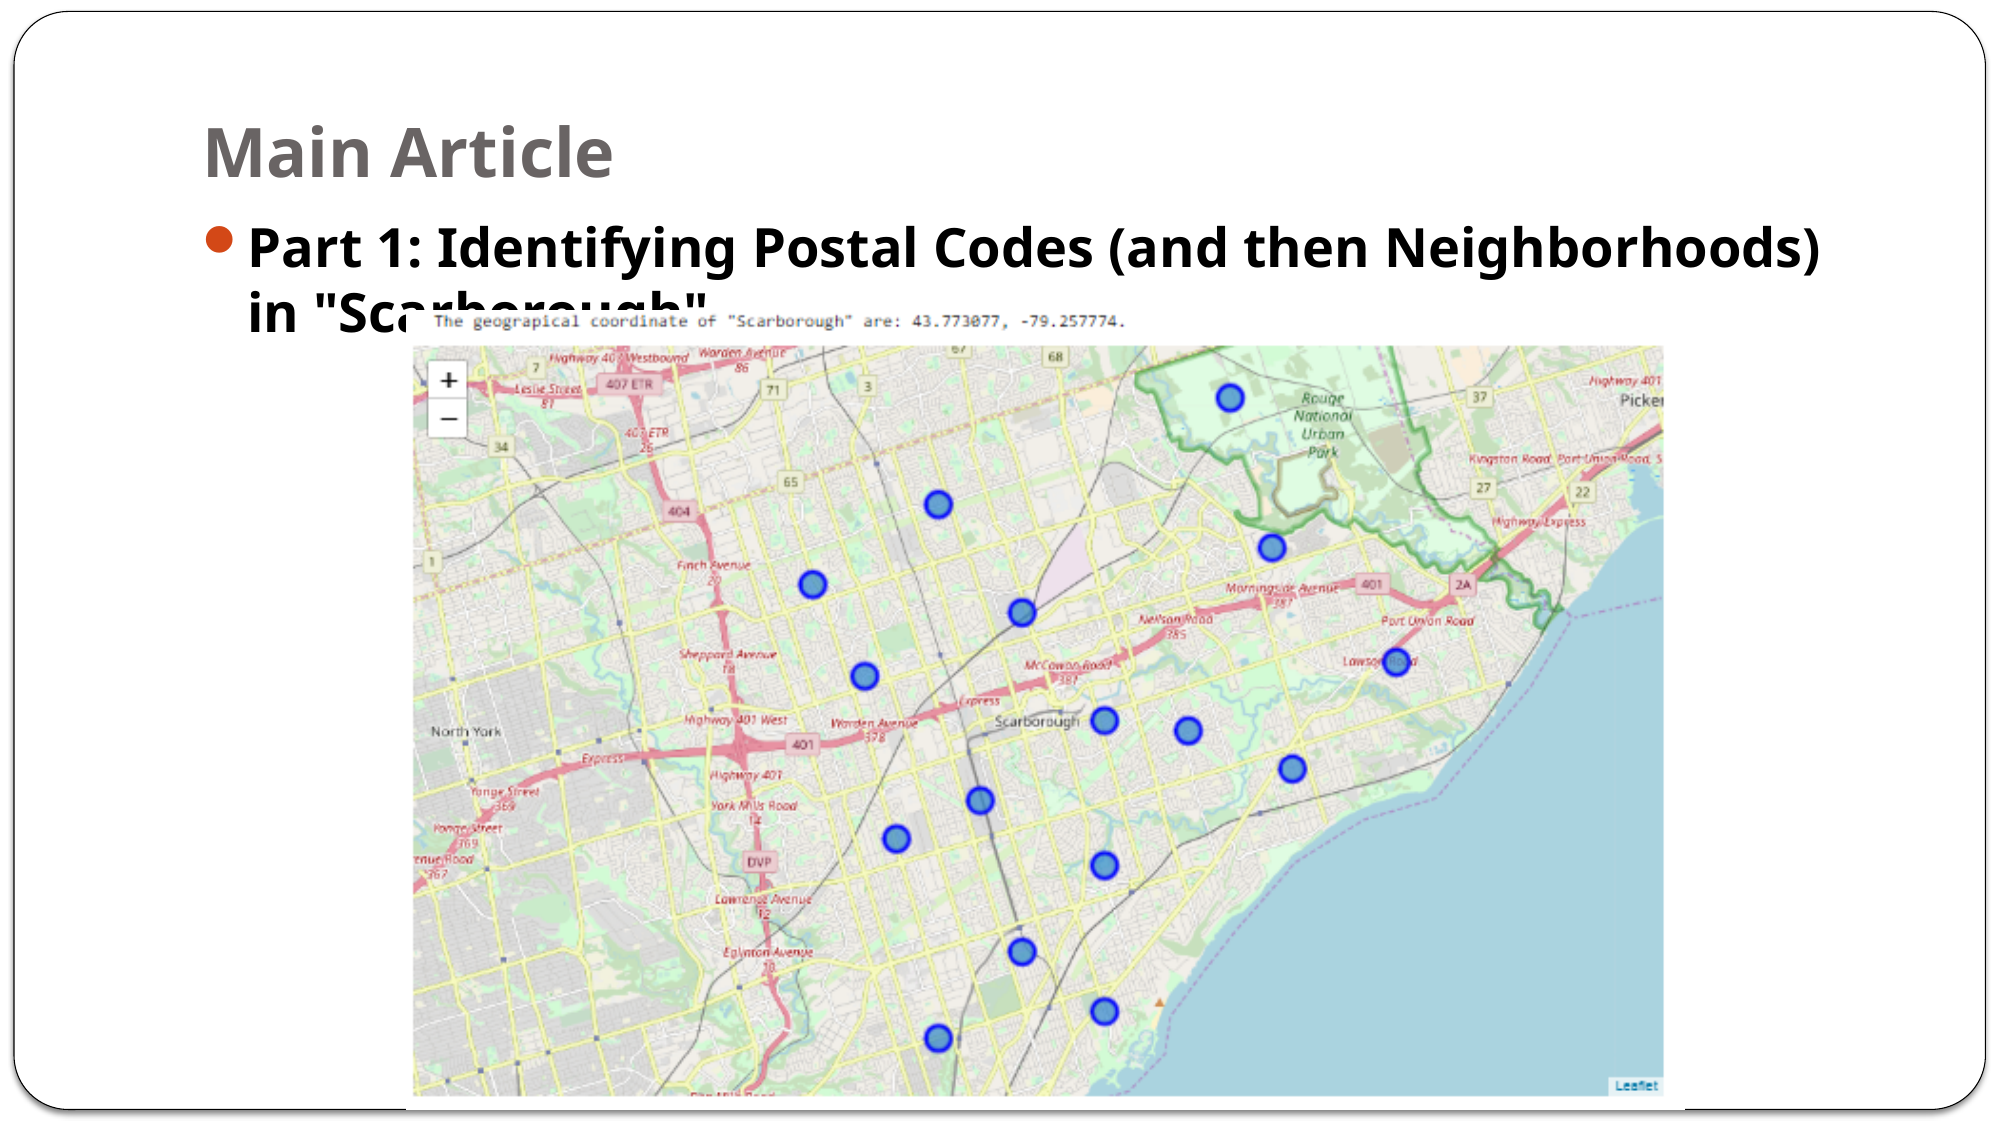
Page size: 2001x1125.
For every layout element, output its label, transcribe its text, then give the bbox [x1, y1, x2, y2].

title Main Article [187, 101, 1813, 205]
picture [406, 310, 1685, 1110]
list Part 1: Identifying Postal Codes (and then Neighborhoods) in "Scarborough" [187, 205, 1903, 950]
